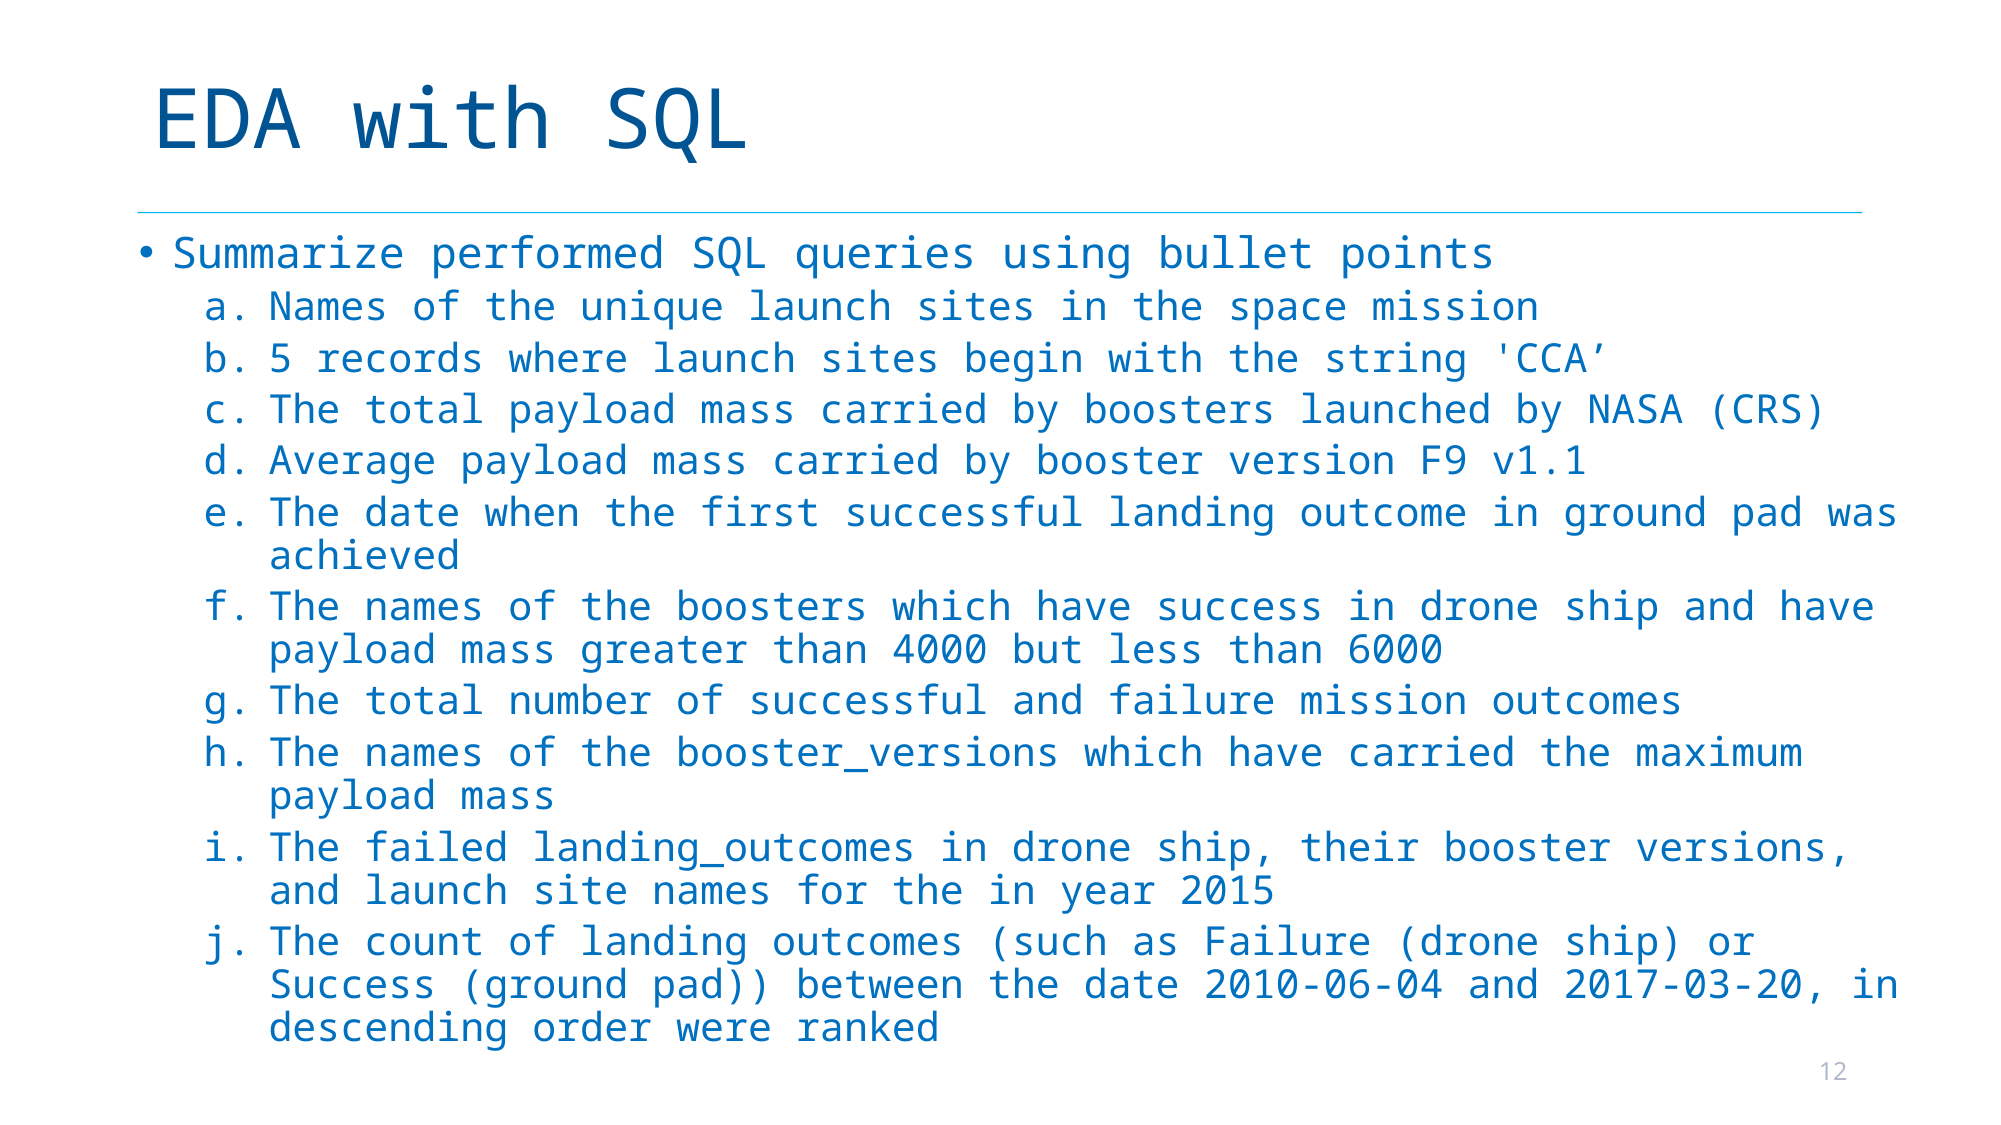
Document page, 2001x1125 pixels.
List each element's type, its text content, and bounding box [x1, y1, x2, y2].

slide_number 12 [1412, 1042, 1863, 1103]
list Summarize performed SQL queries using bullet points Names of the unique launch sites in the space mission 5 records where launch sites begin with the string 'CCA’ The total payload mass carried by boosters launched by NASA (CRS) Average payload mass carried by booster version F9 v1.1 The date when the first successful landing outcome in ground pad was achieved The names of the boosters which have success in drone ship and have payload mass greater than 4000 but less than 6000 The total number of successful and failure mission outcomes The names of the booster_versions which have carried the maximum payload mass The failed landing_outcomes in drone ship, their booster versions, and launch site names for the in year 2015 The count of landing outcomes (such as Failure (drone ship) or Success (ground pad)) between the date 2010-06-04 and 2017-03-20, in descending order were ranked [123, 223, 1942, 1075]
title EDA with SQL [137, 13, 1863, 223]
